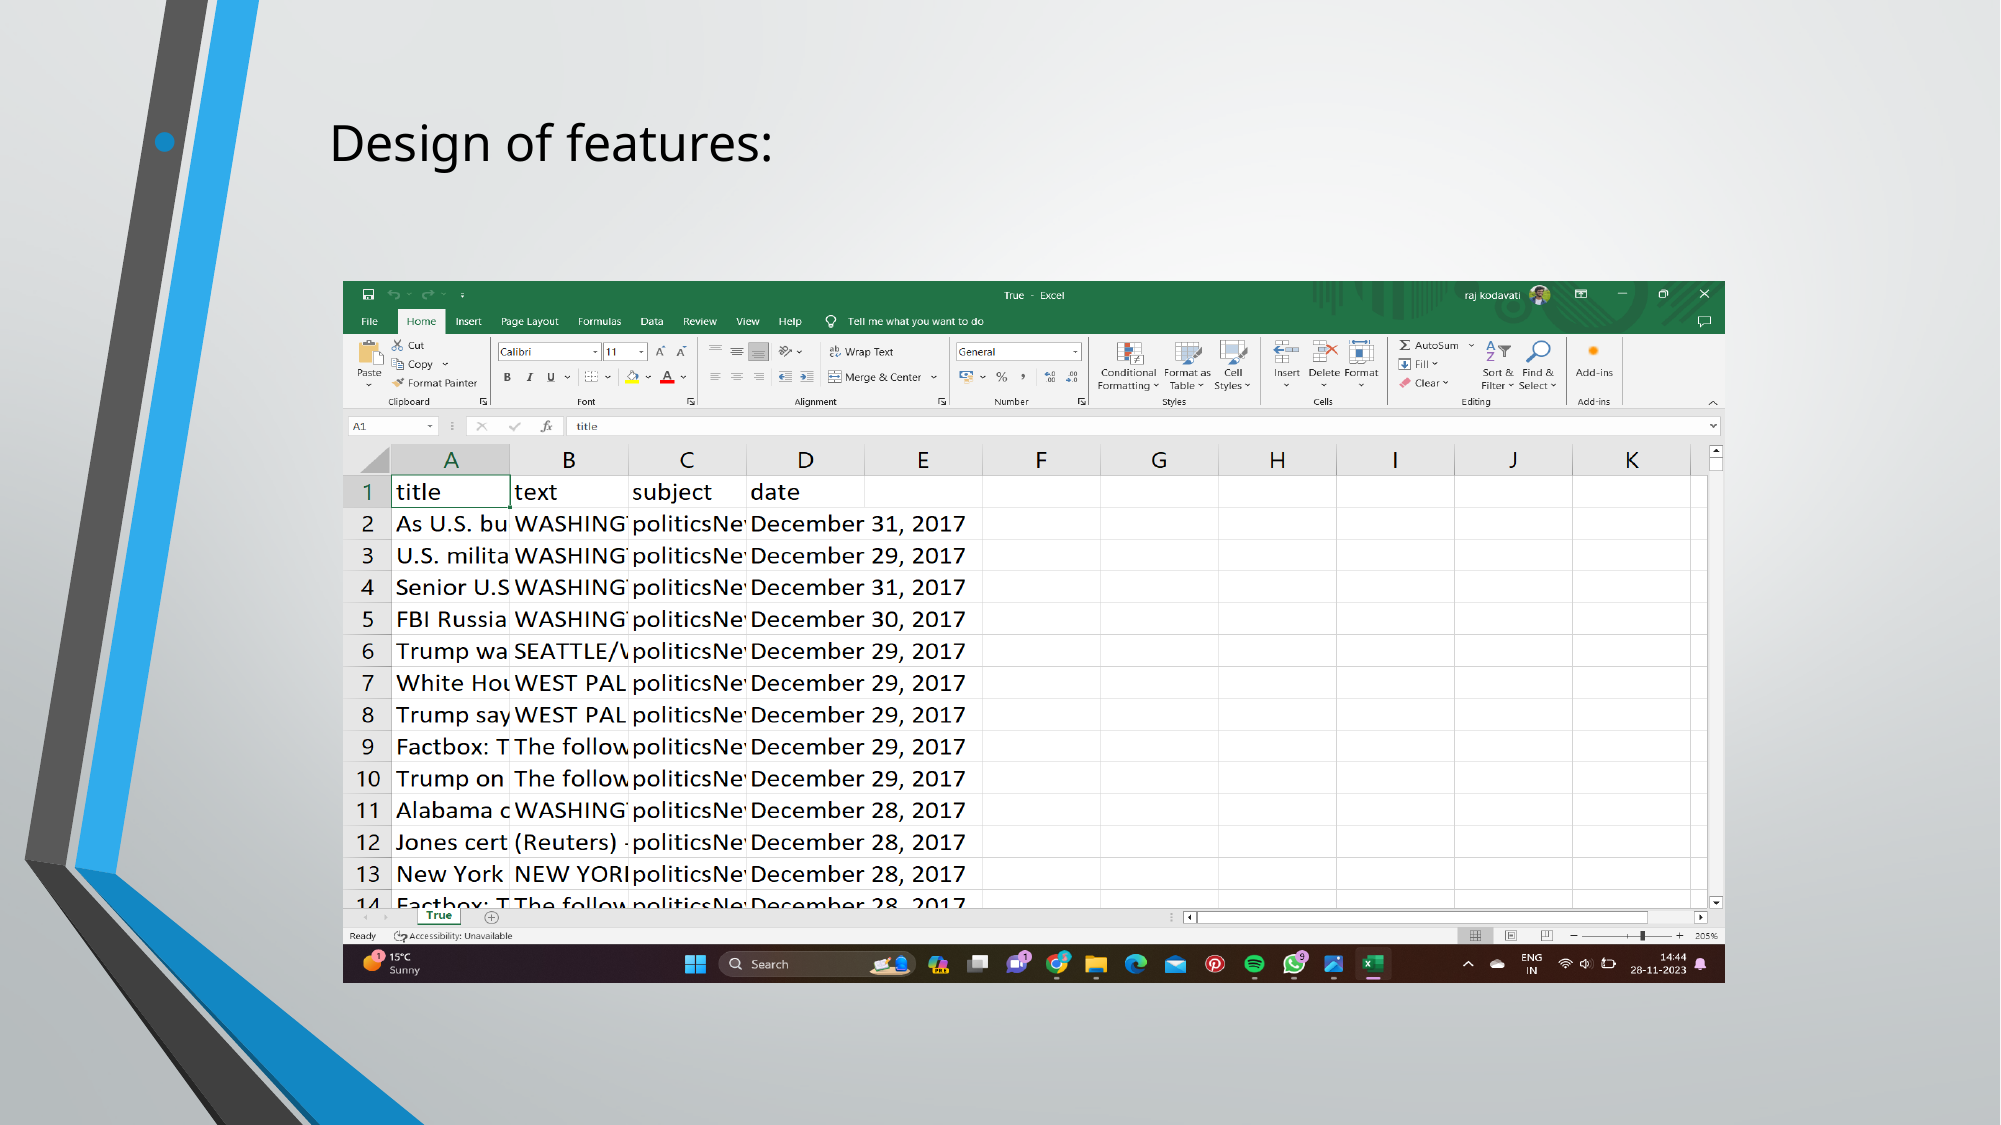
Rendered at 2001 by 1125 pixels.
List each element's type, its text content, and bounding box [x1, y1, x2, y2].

list Design of features: [137, 104, 1863, 1014]
picture [343, 281, 1725, 983]
